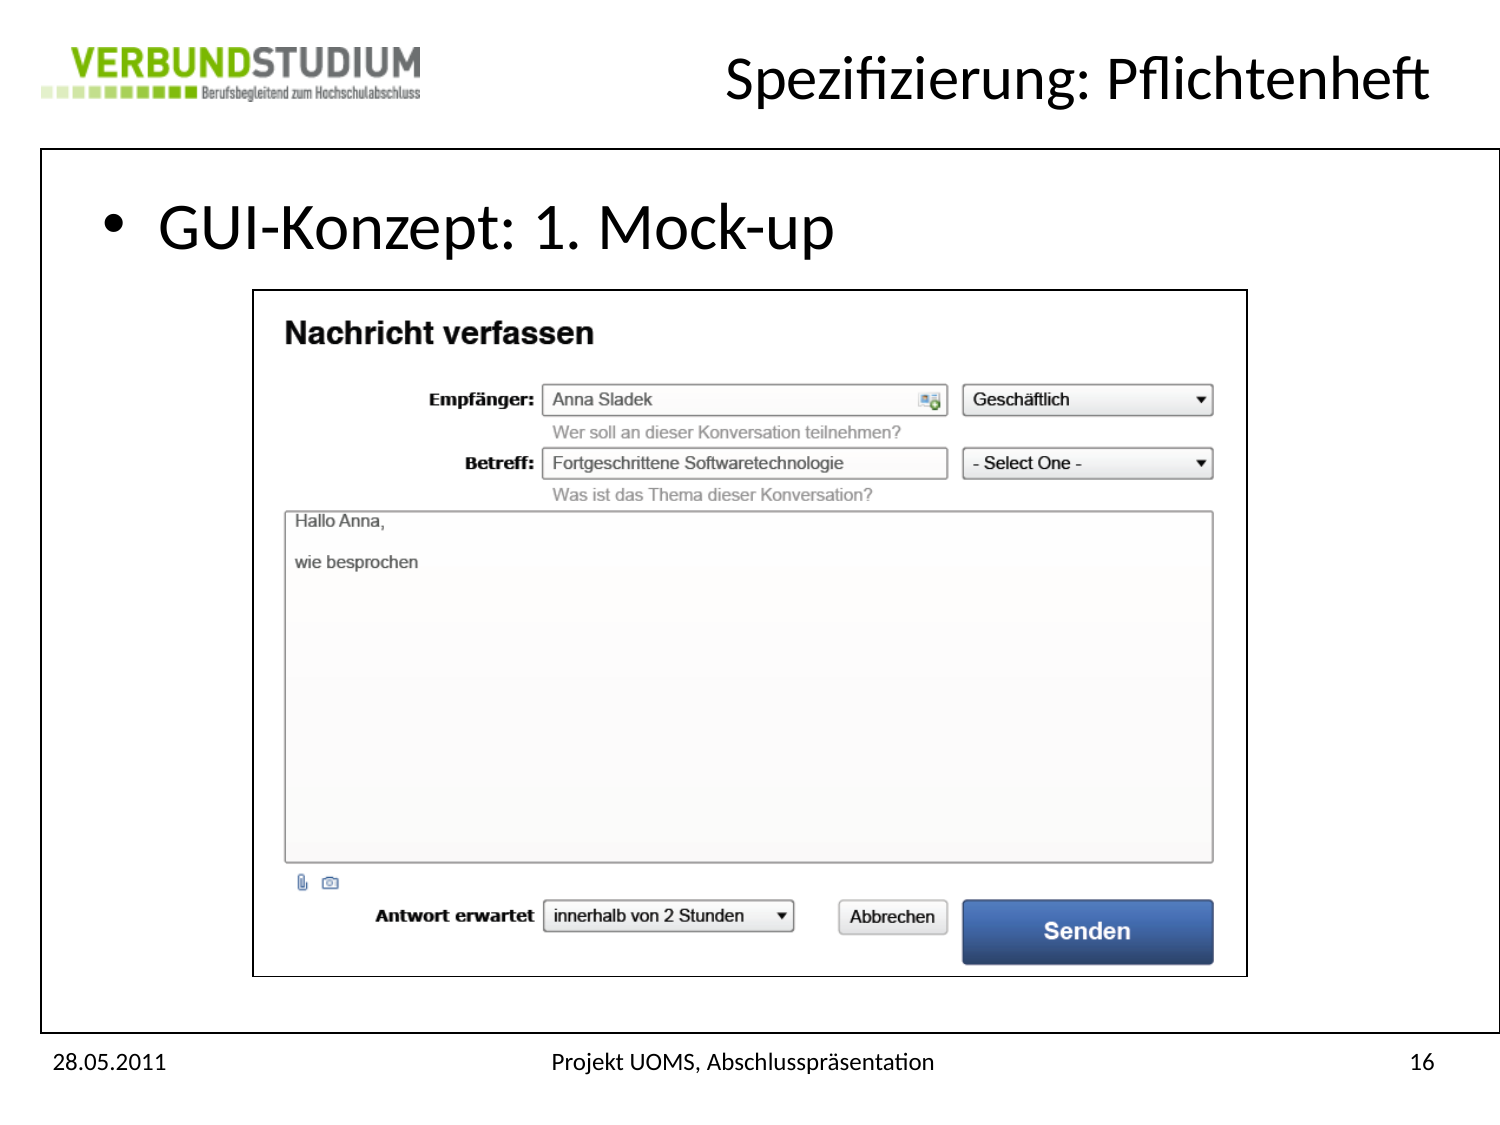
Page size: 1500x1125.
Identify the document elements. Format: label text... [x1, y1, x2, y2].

title Spezifizierung: Pflichtenheft [462, 0, 1447, 151]
picture [253, 290, 1247, 977]
picture [41, 47, 420, 102]
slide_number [37, 1037, 288, 1113]
slide_number 16 [1201, 1037, 1451, 1113]
footer Projekt UOMS, Abschlusspräsentation [288, 1037, 1201, 1113]
list GUI-Konzept: 1. Mock-up [87, 174, 1451, 469]
